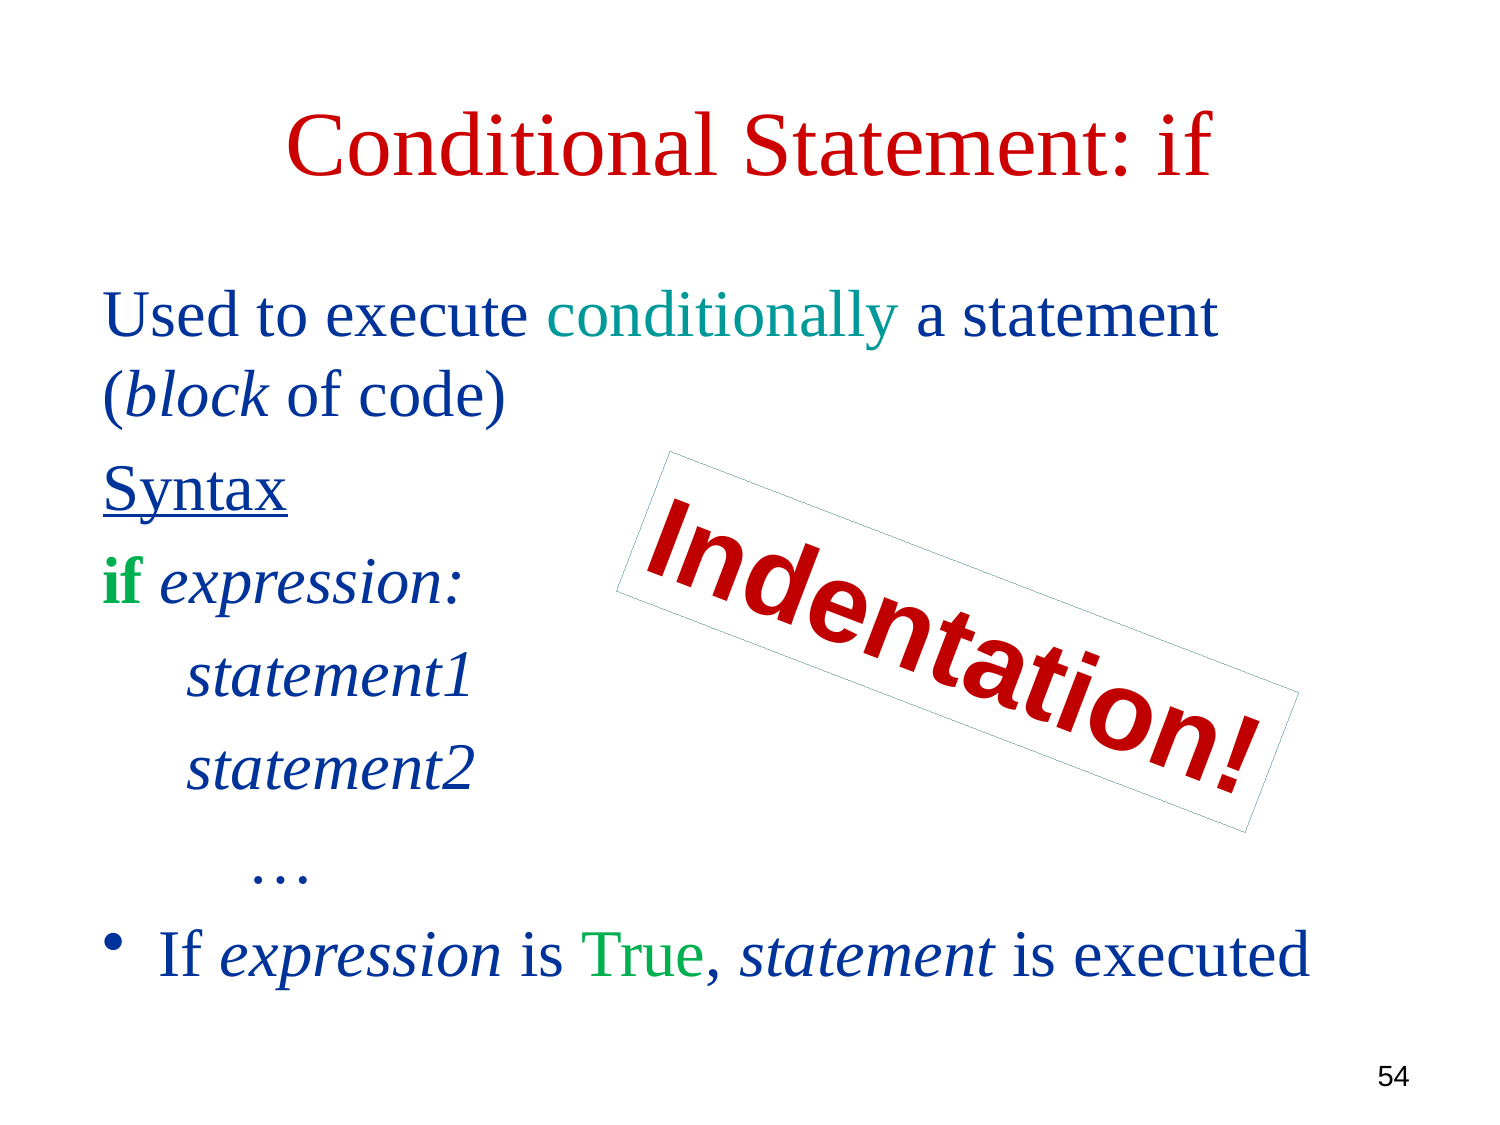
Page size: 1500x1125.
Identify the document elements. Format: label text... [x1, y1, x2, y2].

title Conditional Statement: if [75, 45, 1425, 233]
list Used to execute conditionally a statement (block of code) Syntax if expression: statement1 statement2 … If expression is True, statement is executed [87, 262, 1407, 1006]
slide_number 54 [1074, 1049, 1426, 1088]
text_box Indentation! [616, 451, 1299, 833]
